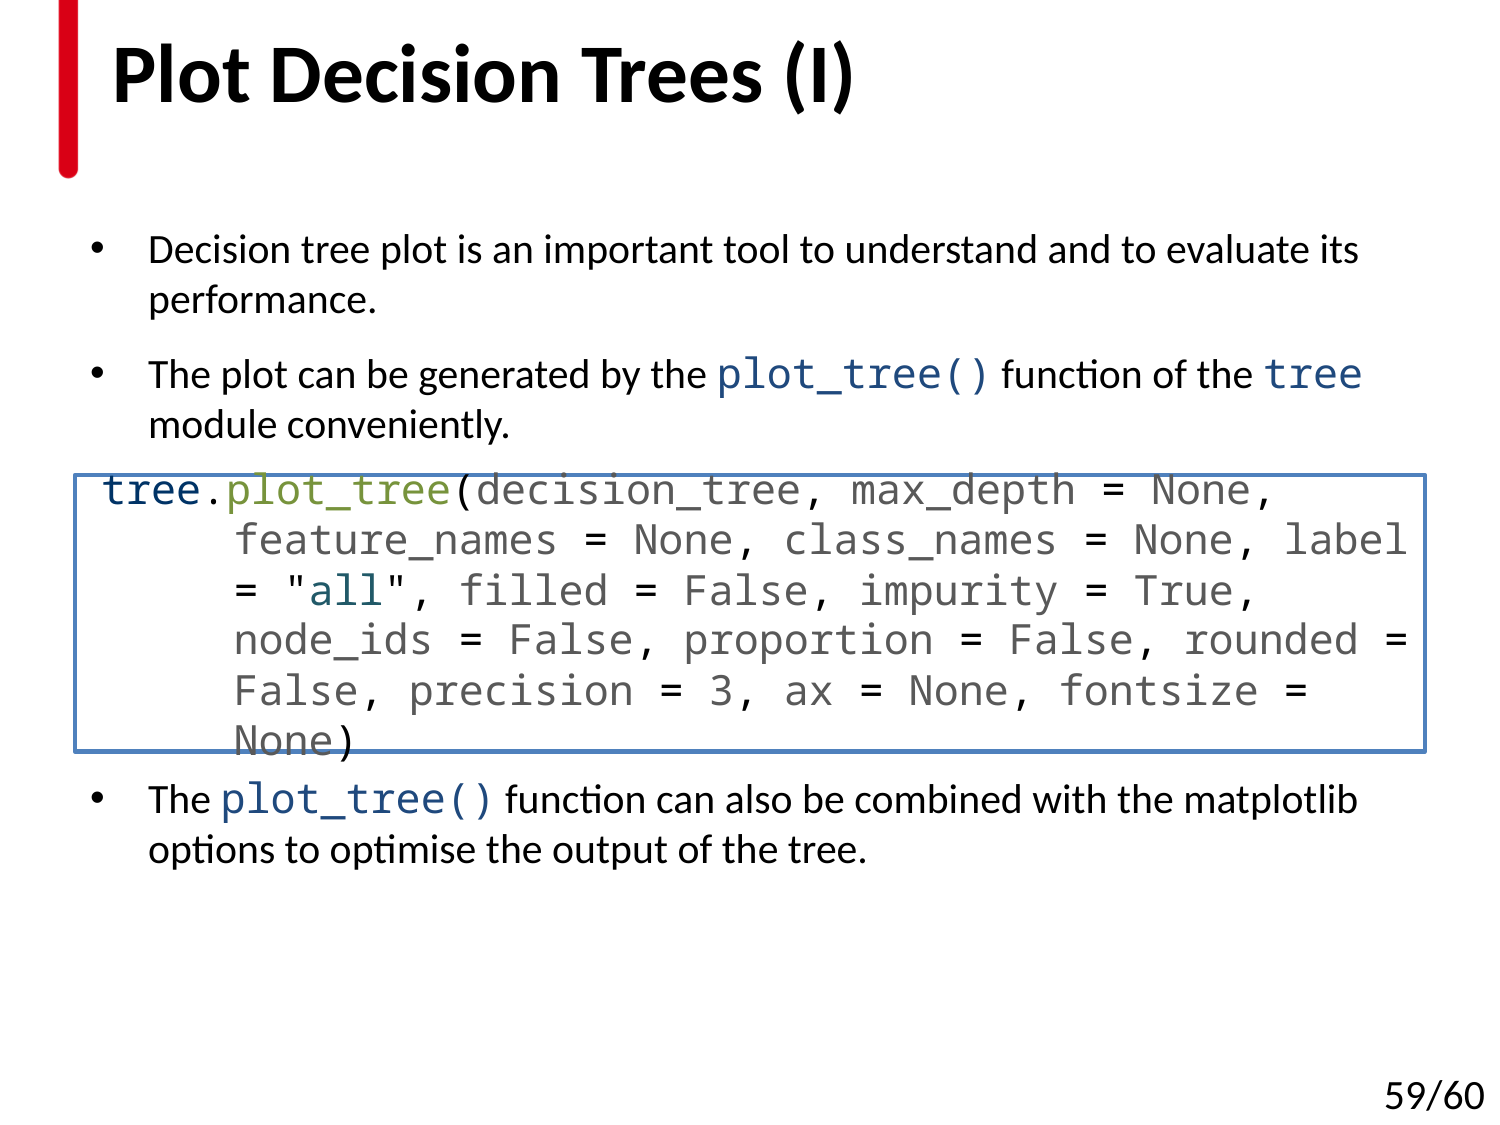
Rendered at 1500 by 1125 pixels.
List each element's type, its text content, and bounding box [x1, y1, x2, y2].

list Decision tree plot is an important tool to understand and to evaluate its performance. The plot can be generated by the plot_tree() function of the tree module conveniently. The plot_tree() function can also be combined with the matplotlib options to optimise the output of the tree. [75, 214, 1425, 473]
text_box tree.plot_tree(decision_tree, max_depth = None, feature_names = None, class_names = None, label = "all", filled = False, impurity = True, node_ids = False, proportion = False, rounded = False, precision = 3, ax = None, fontsize = None) [73, 473, 1427, 754]
picture [57, 0, 81, 200]
list Decision tree plot is an important tool to understand and to evaluate its performance. The plot can be generated by the plot_tree() function of the tree module conveniently. The plot_tree() function can also be combined with the matplotlib options to optimise the output of the tree. [75, 754, 1425, 957]
title Plot Decision Trees (I) [97, 0, 1425, 138]
